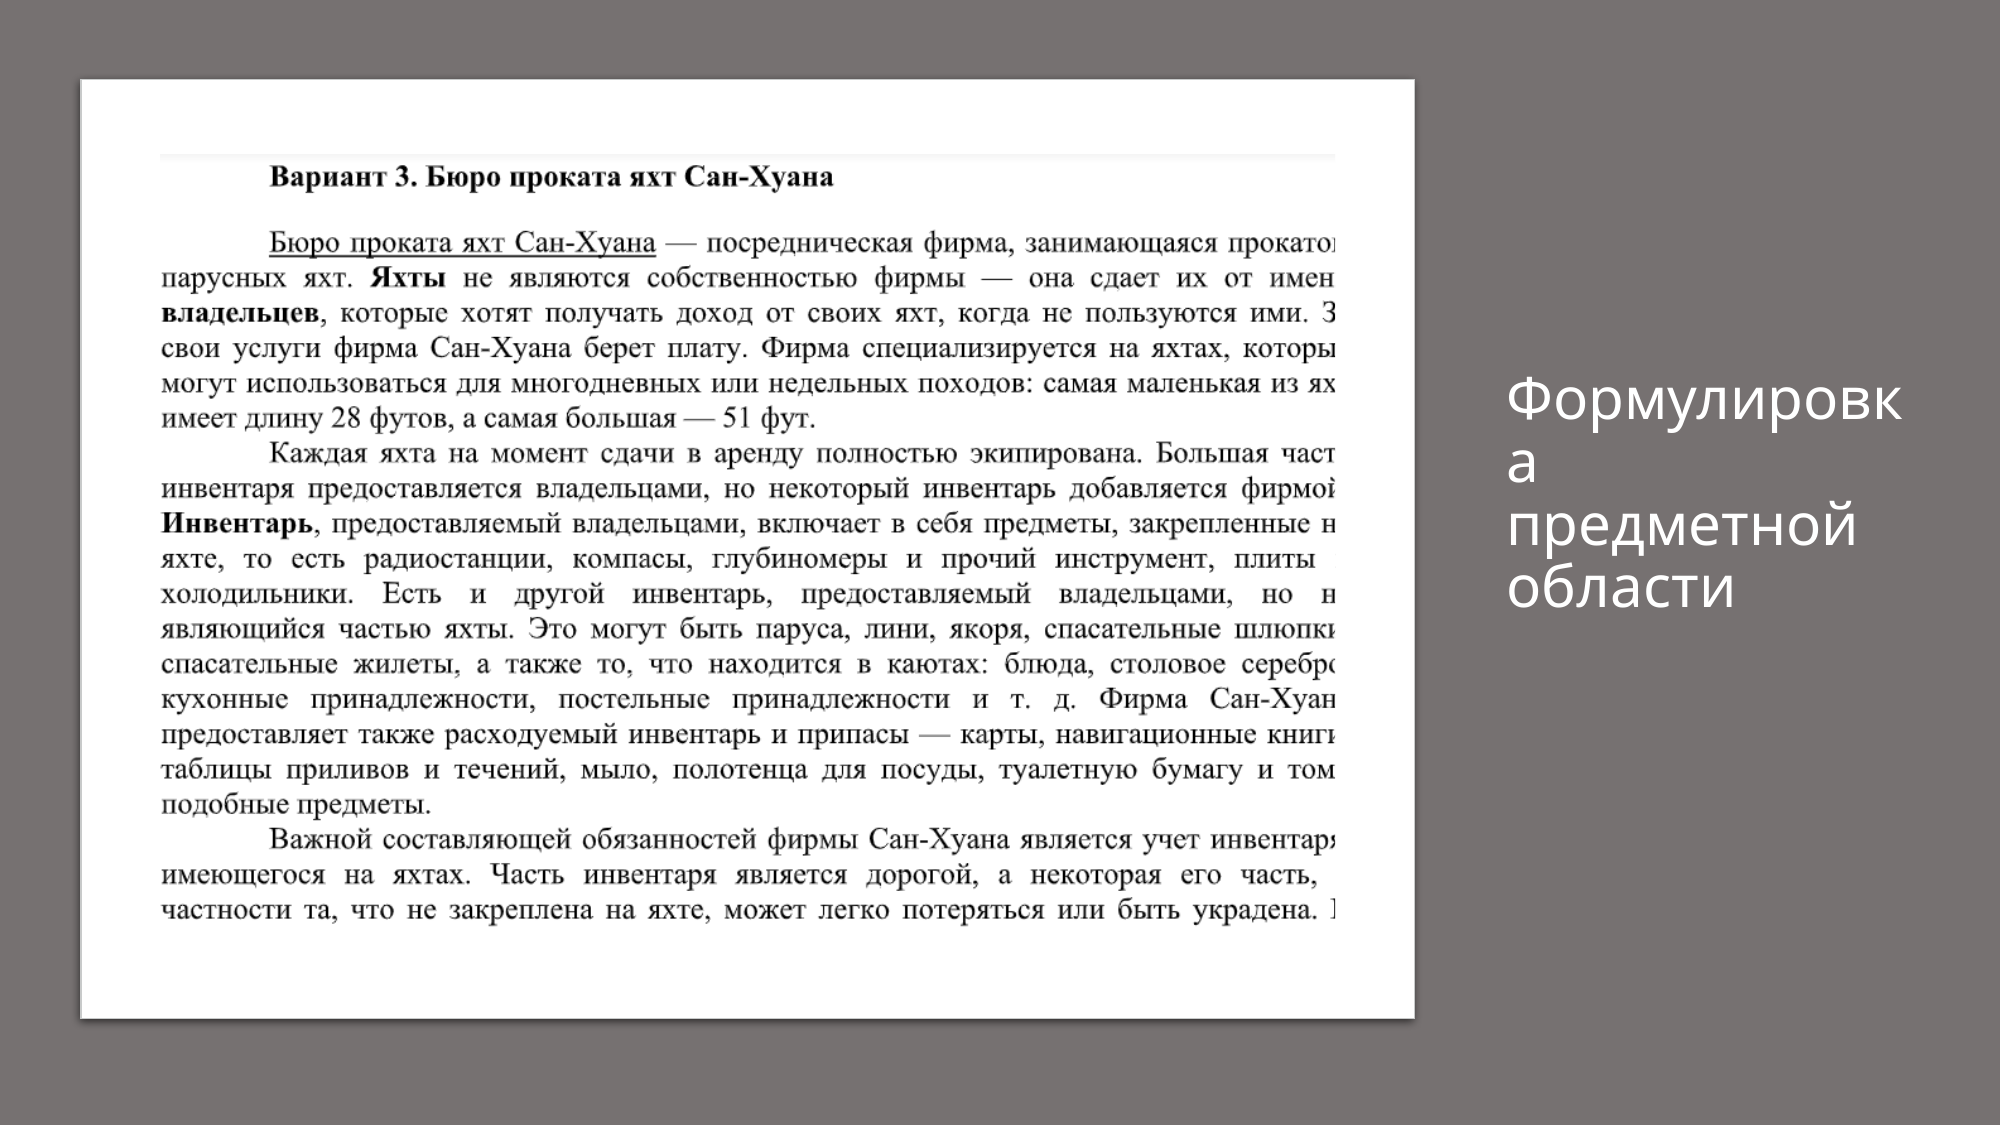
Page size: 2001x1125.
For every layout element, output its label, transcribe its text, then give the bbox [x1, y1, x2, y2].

title Формулировка предметной области [1491, 101, 1921, 888]
text_box [0, 0, 2000, 1125]
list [160, 154, 1336, 944]
text_box [80, 78, 1415, 1019]
